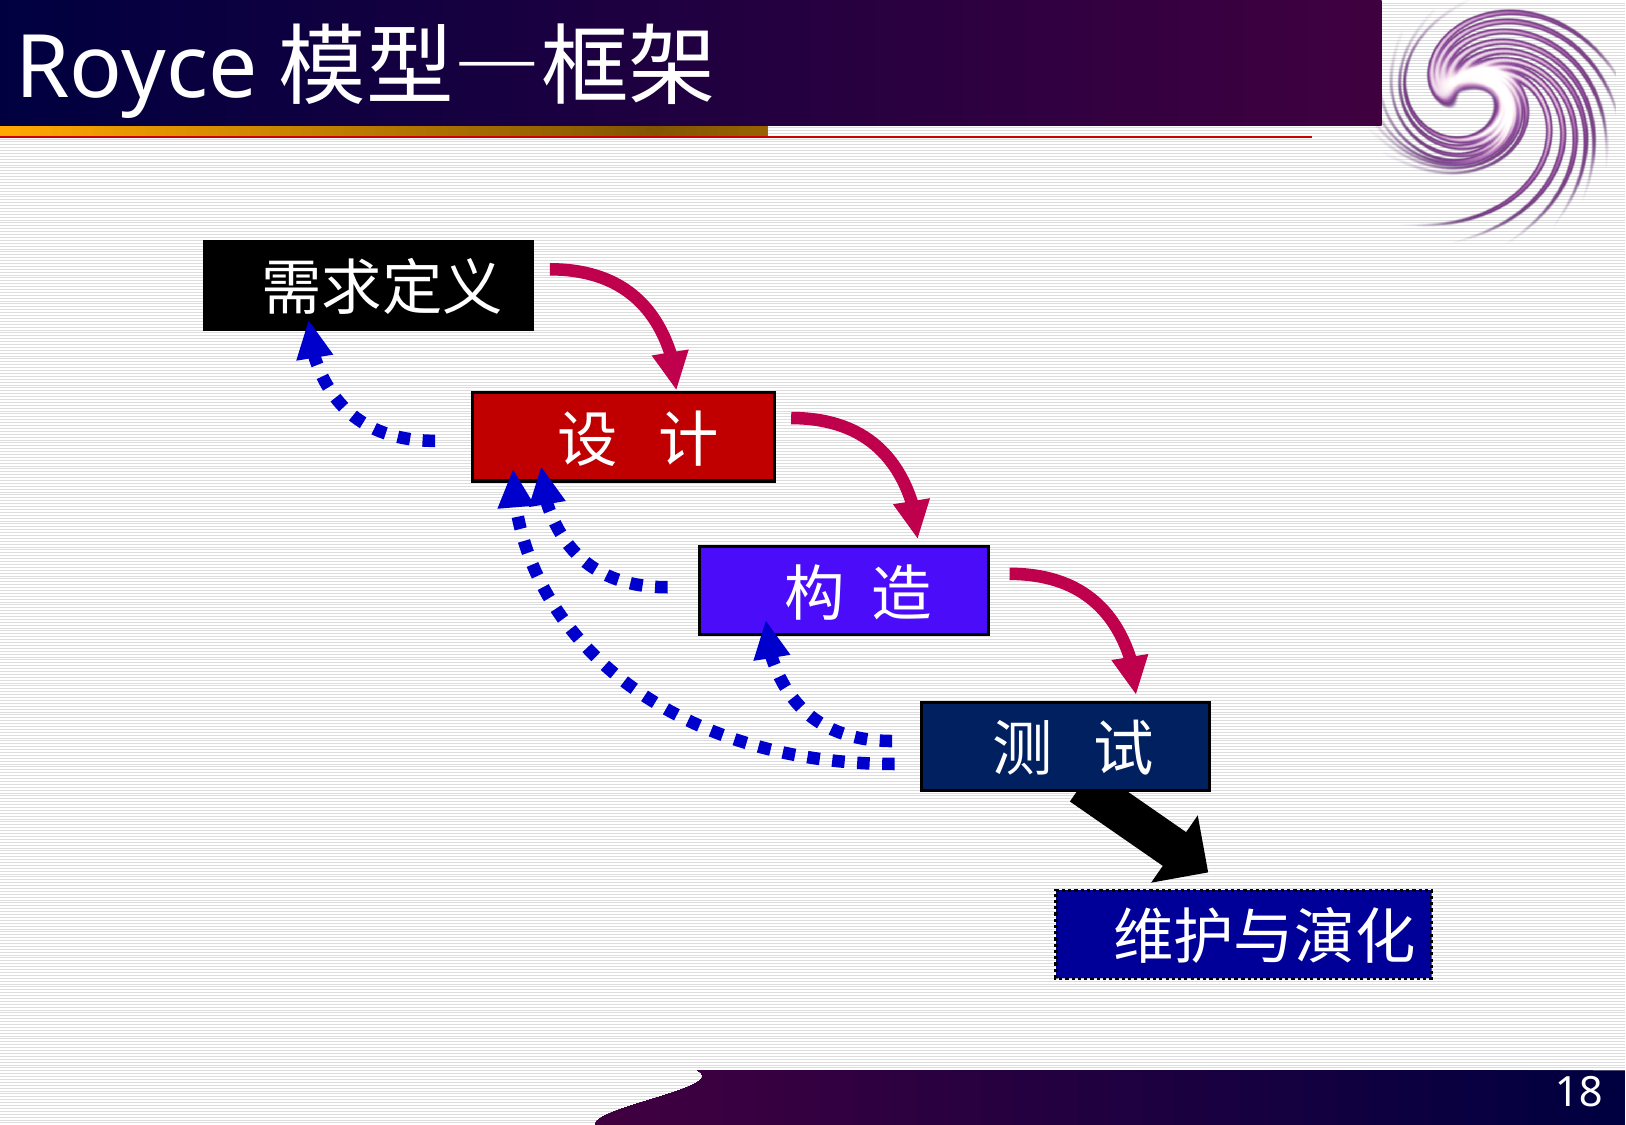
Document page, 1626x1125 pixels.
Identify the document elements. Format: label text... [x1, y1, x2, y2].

text_box [791, 417, 924, 539]
title Royce模型—框架 [0, 0, 1382, 126]
text_box [1009, 573, 1142, 695]
text_box [507, 469, 895, 765]
text_box 维护与演化 [1056, 890, 1432, 979]
text_box [1067, 791, 1211, 885]
text_box 测 试 [921, 702, 1210, 791]
slide_number 18 [1474, 1069, 1619, 1125]
text_box 构 造 [895, 546, 989, 635]
text_box [303, 320, 436, 442]
text_box 设 计 [472, 392, 775, 481]
picture [1362, 0, 1616, 244]
text_box [549, 269, 682, 390]
text_box 需求定义 [204, 241, 533, 330]
